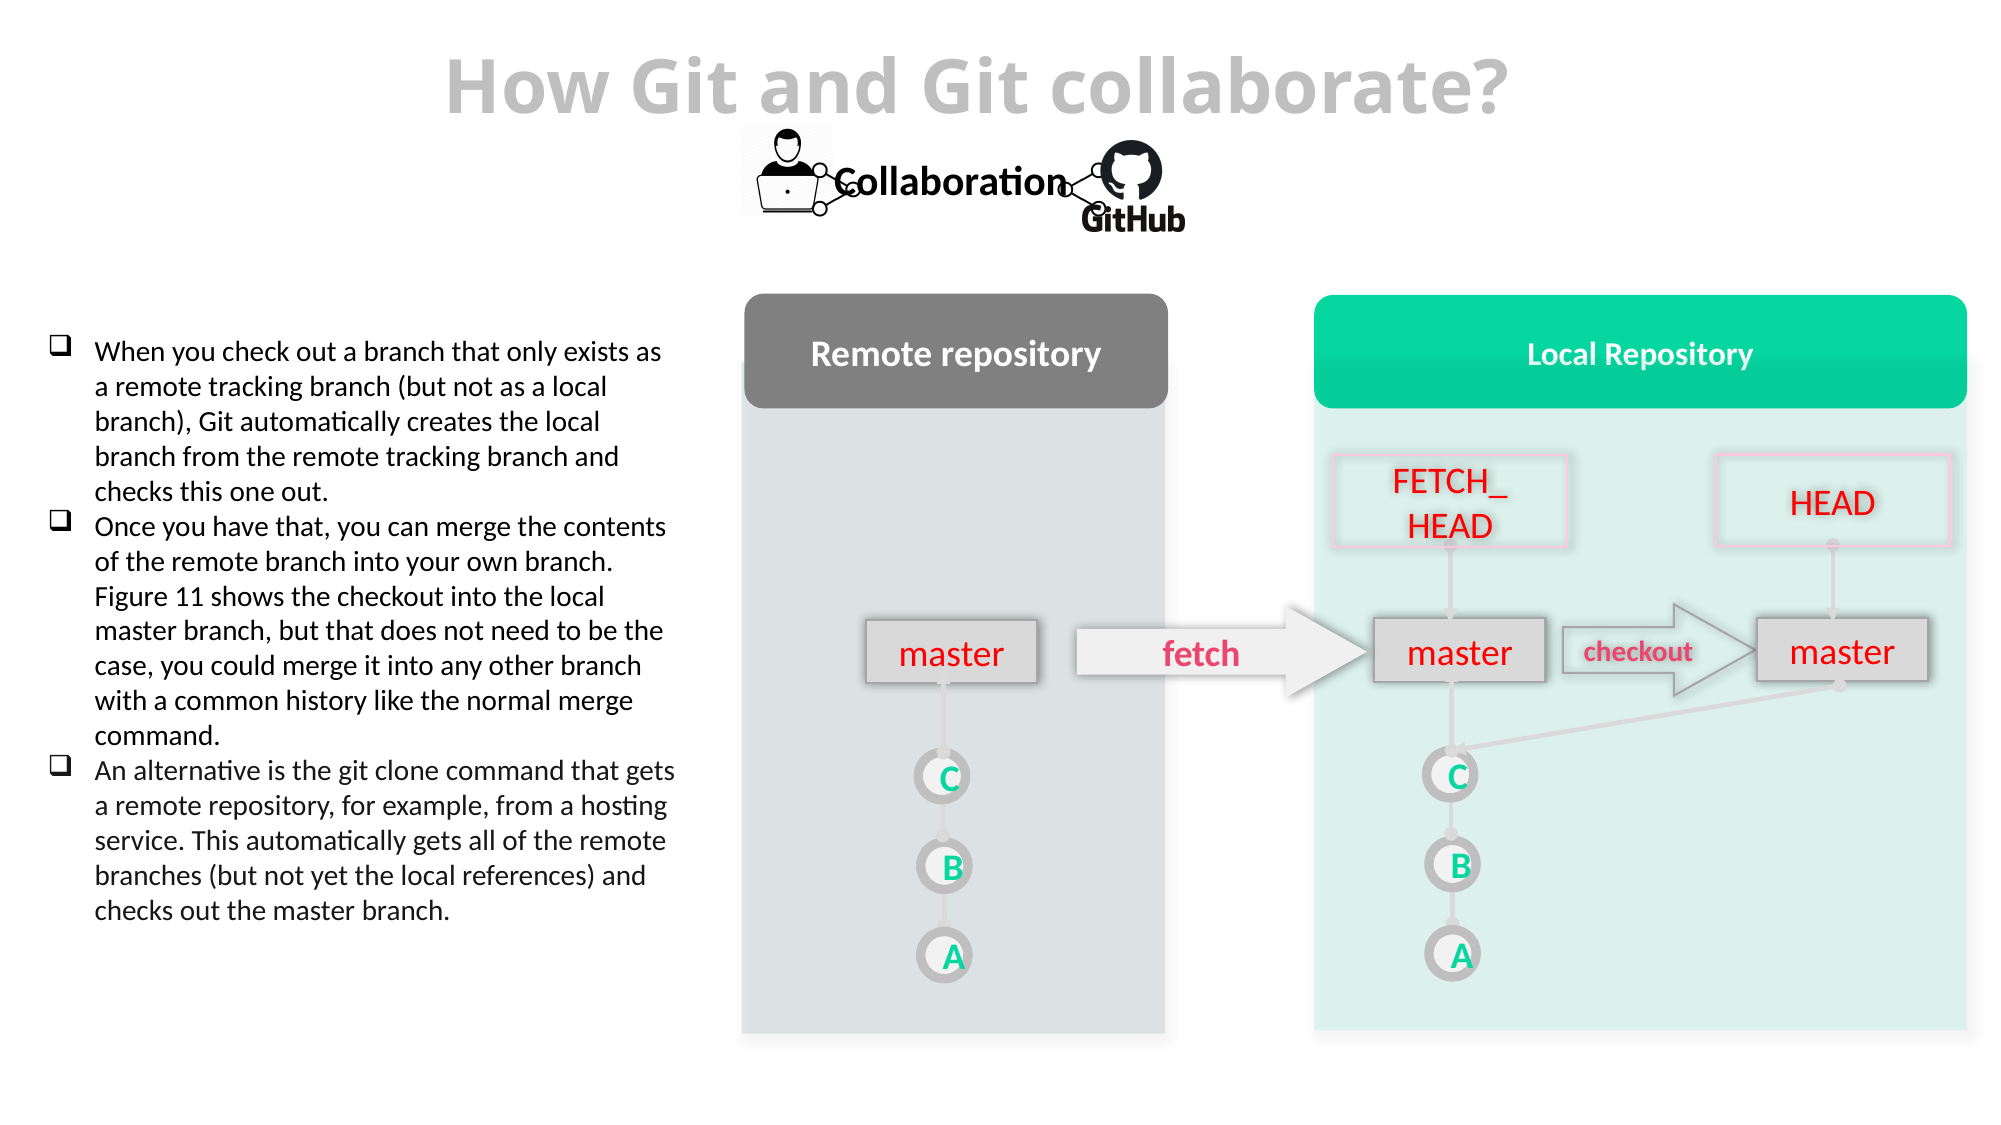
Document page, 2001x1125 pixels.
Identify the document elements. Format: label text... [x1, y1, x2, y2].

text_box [1451, 685, 1840, 751]
text_box Collaboration [834, 145, 1082, 211]
text_box C [1425, 750, 1475, 799]
text_box [1313, 358, 1968, 1031]
text_box fetch [1075, 604, 1370, 700]
text_box C [917, 752, 967, 801]
text_box FETCH_ HEAD [1332, 454, 1568, 548]
text_box master [865, 619, 1038, 684]
text_box A [1427, 928, 1478, 978]
text_box master [1373, 617, 1547, 683]
picture [1049, 140, 1185, 232]
text_box [741, 361, 1166, 1035]
text_box B [919, 841, 970, 891]
text_box B [1427, 839, 1478, 889]
text_box HEAD [1715, 453, 1951, 547]
text_box A [919, 930, 970, 980]
text_box Remote repository [743, 292, 1170, 410]
text_box How Git and Git collaborate? [182, 31, 1771, 137]
text_box master [1756, 617, 1929, 682]
text_box When you check out a branch that only exists as a remote tracking branch (but not as a local branch), Git automatically creates the local branch from the remote tracking branch and checks this one out. Once you have that, you can merge the contents of the remote branch into your own branch. Figure 11 shows the checkout into the local master branch, but that does not need to be the case, you could merge it into any other branch with a common history like the normal merge command. An alternative is the git clone command that gets a remote repository, for example, from a hosting service. This automatically gets all of the remote branches (but not yet the local references) and checks out the master branch. [32, 324, 691, 1004]
text_box Local Repository [1313, 293, 1969, 352]
picture [741, 124, 869, 222]
text_box checkout [1561, 602, 1749, 685]
